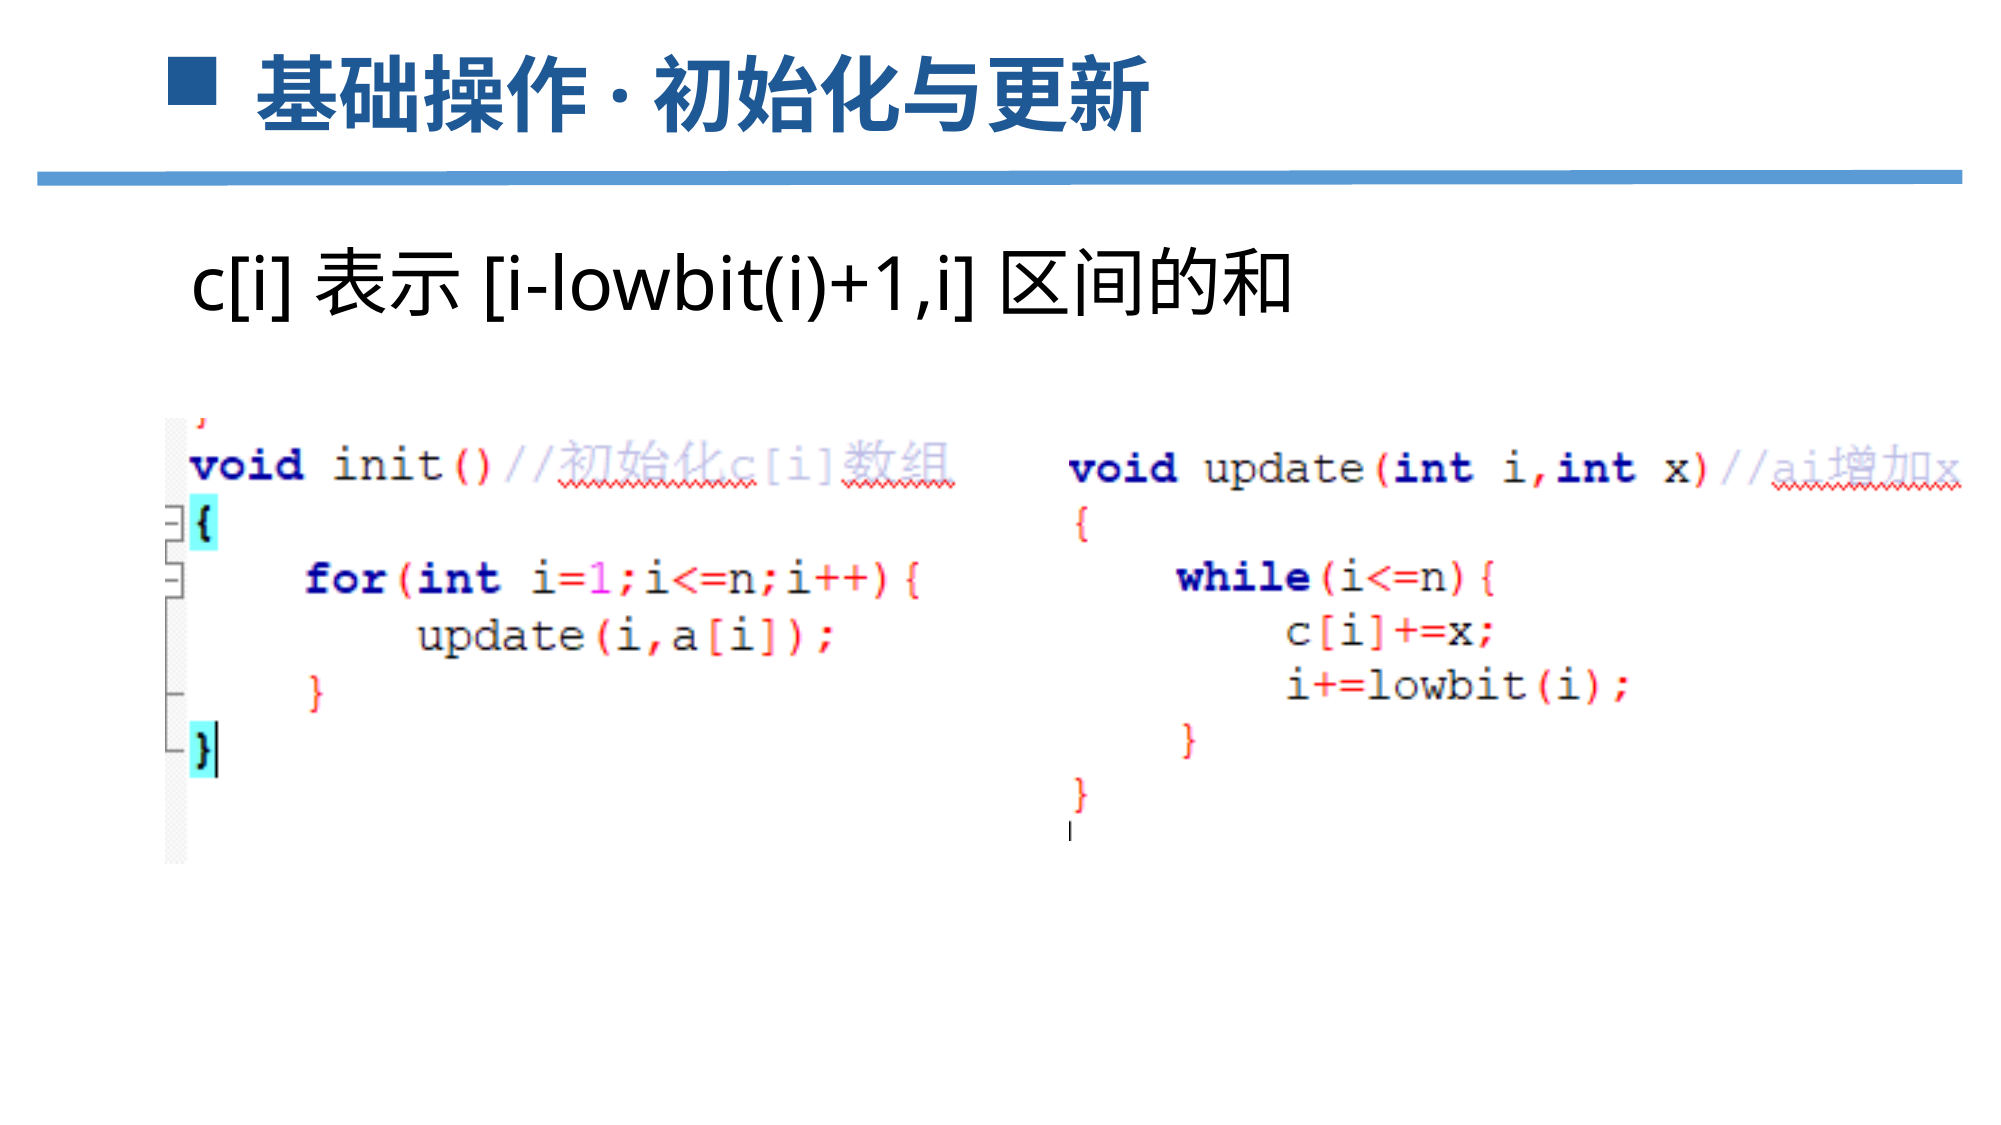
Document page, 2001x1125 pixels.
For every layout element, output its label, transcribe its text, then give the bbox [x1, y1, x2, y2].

text_box 基础操作·初始化与更新 [146, 34, 1259, 149]
text_box c[i]表示[i-lowbit(i)+1,i]区间的和 [175, 228, 1657, 334]
picture [1068, 418, 1981, 841]
picture [165, 418, 1004, 864]
